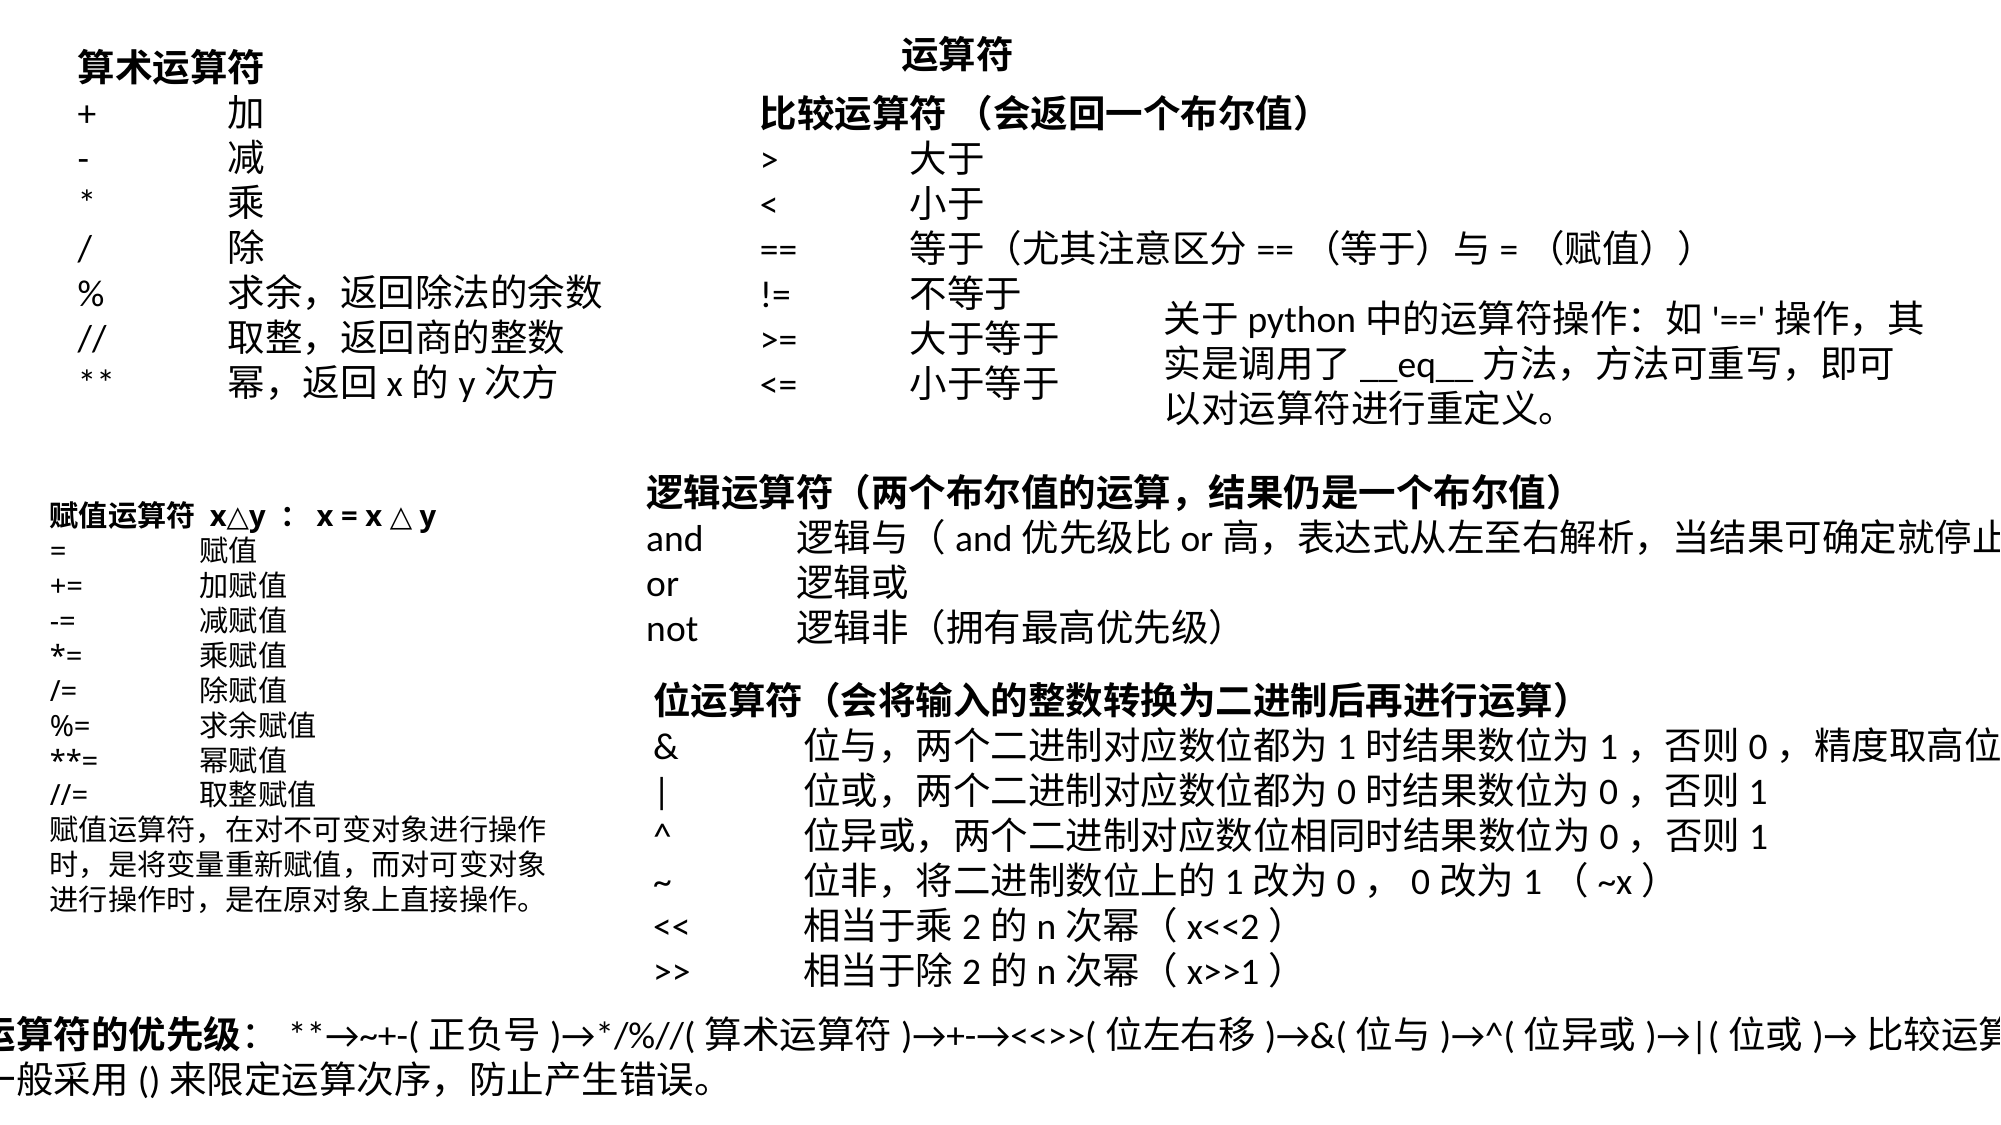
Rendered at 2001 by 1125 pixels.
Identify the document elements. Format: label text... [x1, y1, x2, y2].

text_box 运算符 [886, 23, 1029, 82]
text_box 逻辑运算符（两个布尔值的运算，结果仍是一个布尔值） and 逻辑与（and优先级比or高，表达式从左至右解析，当结果可确定就停止） or 逻辑或 not 逻辑非（拥有最高优先级） [631, 461, 2000, 657]
text_box 关于python中的运算符操作：如'=='操作，其实是调用了__eq__方法，方法可重写，即可以对运算符进行重定义。 [1149, 287, 1940, 437]
text_box 赋值运算符 x△y ：x = x △ y = 赋值 += 加赋值 -= 减赋值 *= 乘赋值 /= 除赋值 %= 求余赋值 **= 幂赋值 //= 取整赋值 赋值运算符，在对不可变对象进行操作时，是将变量重新赋值，而对可变对象进行操作时，是在原对象上直接操作。 [35, 489, 573, 924]
text_box 位运算符（会将输入的整数转换为二进制后再进行运算） & 位与，两个二进制对应数位都为1时结果数位为1，否则0，精度取高位 | 位或，两个二进制对应数位都为0时结果数位为0，否则1 ^ 位异或，两个二进制对应数位相同时结果数位为0，否则1 ~ 位非，将二进制数位上的1改为0，0改为1（~x） << 相当于乘2的n次幂（x<<2） >> 相当于除2的n次幂（x>>1） [638, 670, 2000, 1000]
text_box 比较运算符 （会返回一个布尔值） > 大于 < 小于 == 等于（尤其注意区分==（等于）与=（赋值）） != 不等于 >= 大于等于 <= 小于等于 [745, 82, 1730, 412]
text_box 算术运算符 + 加 - 减 * 乘 / 除 % 求余，返回除法的余数 // 取整，返回商的整数 ** 幂，返回x的y次方 [63, 36, 618, 412]
text_box 运算符的优先级：**→~+-(正负号)→*/%//(算术运算符)→+-→<<>>(位左右移)→&(位与)→^(位异或)→|(位或)→比较运算符 一般采用()来限定运算次序，防止产生错误。 [0, 1003, 2000, 1108]
